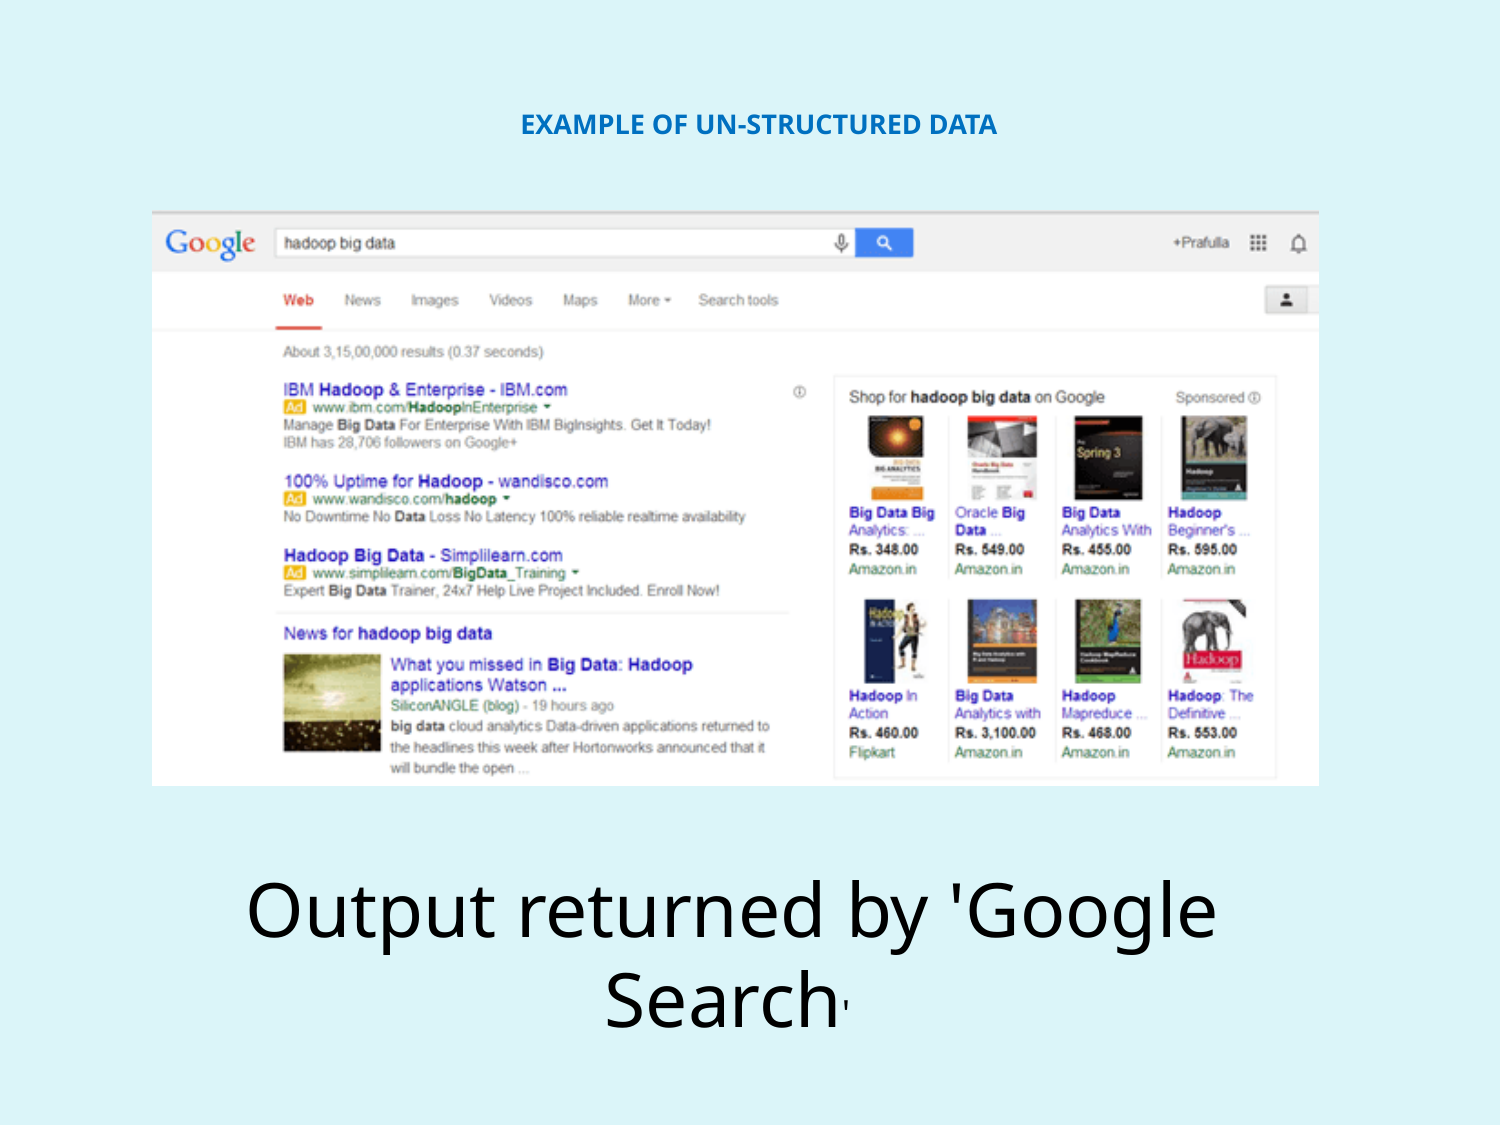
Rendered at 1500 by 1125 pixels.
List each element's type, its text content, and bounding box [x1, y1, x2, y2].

title Example Of Un-structured Data [50, 35, 1475, 213]
text_box Output returned by 'Google Search' [175, 855, 1289, 1051]
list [152, 210, 1320, 786]
